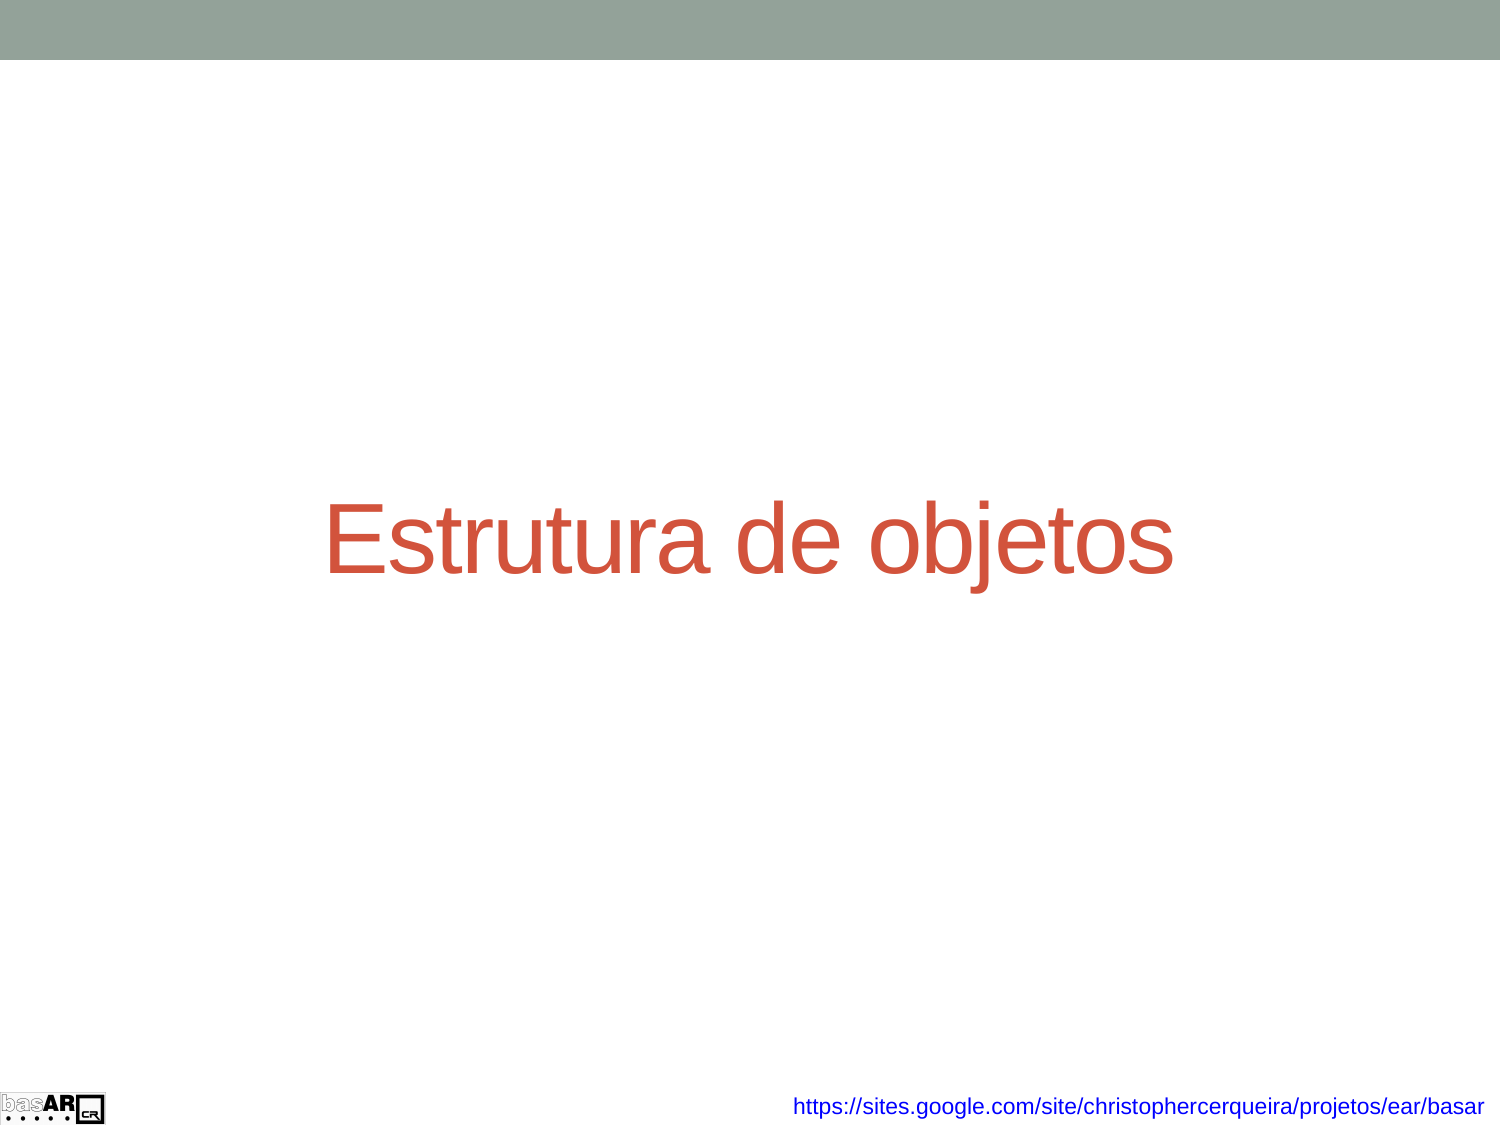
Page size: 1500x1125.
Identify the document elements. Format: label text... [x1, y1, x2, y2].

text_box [0, 1083, 1500, 1125]
title Estrutura de objetos [75, 468, 1425, 598]
